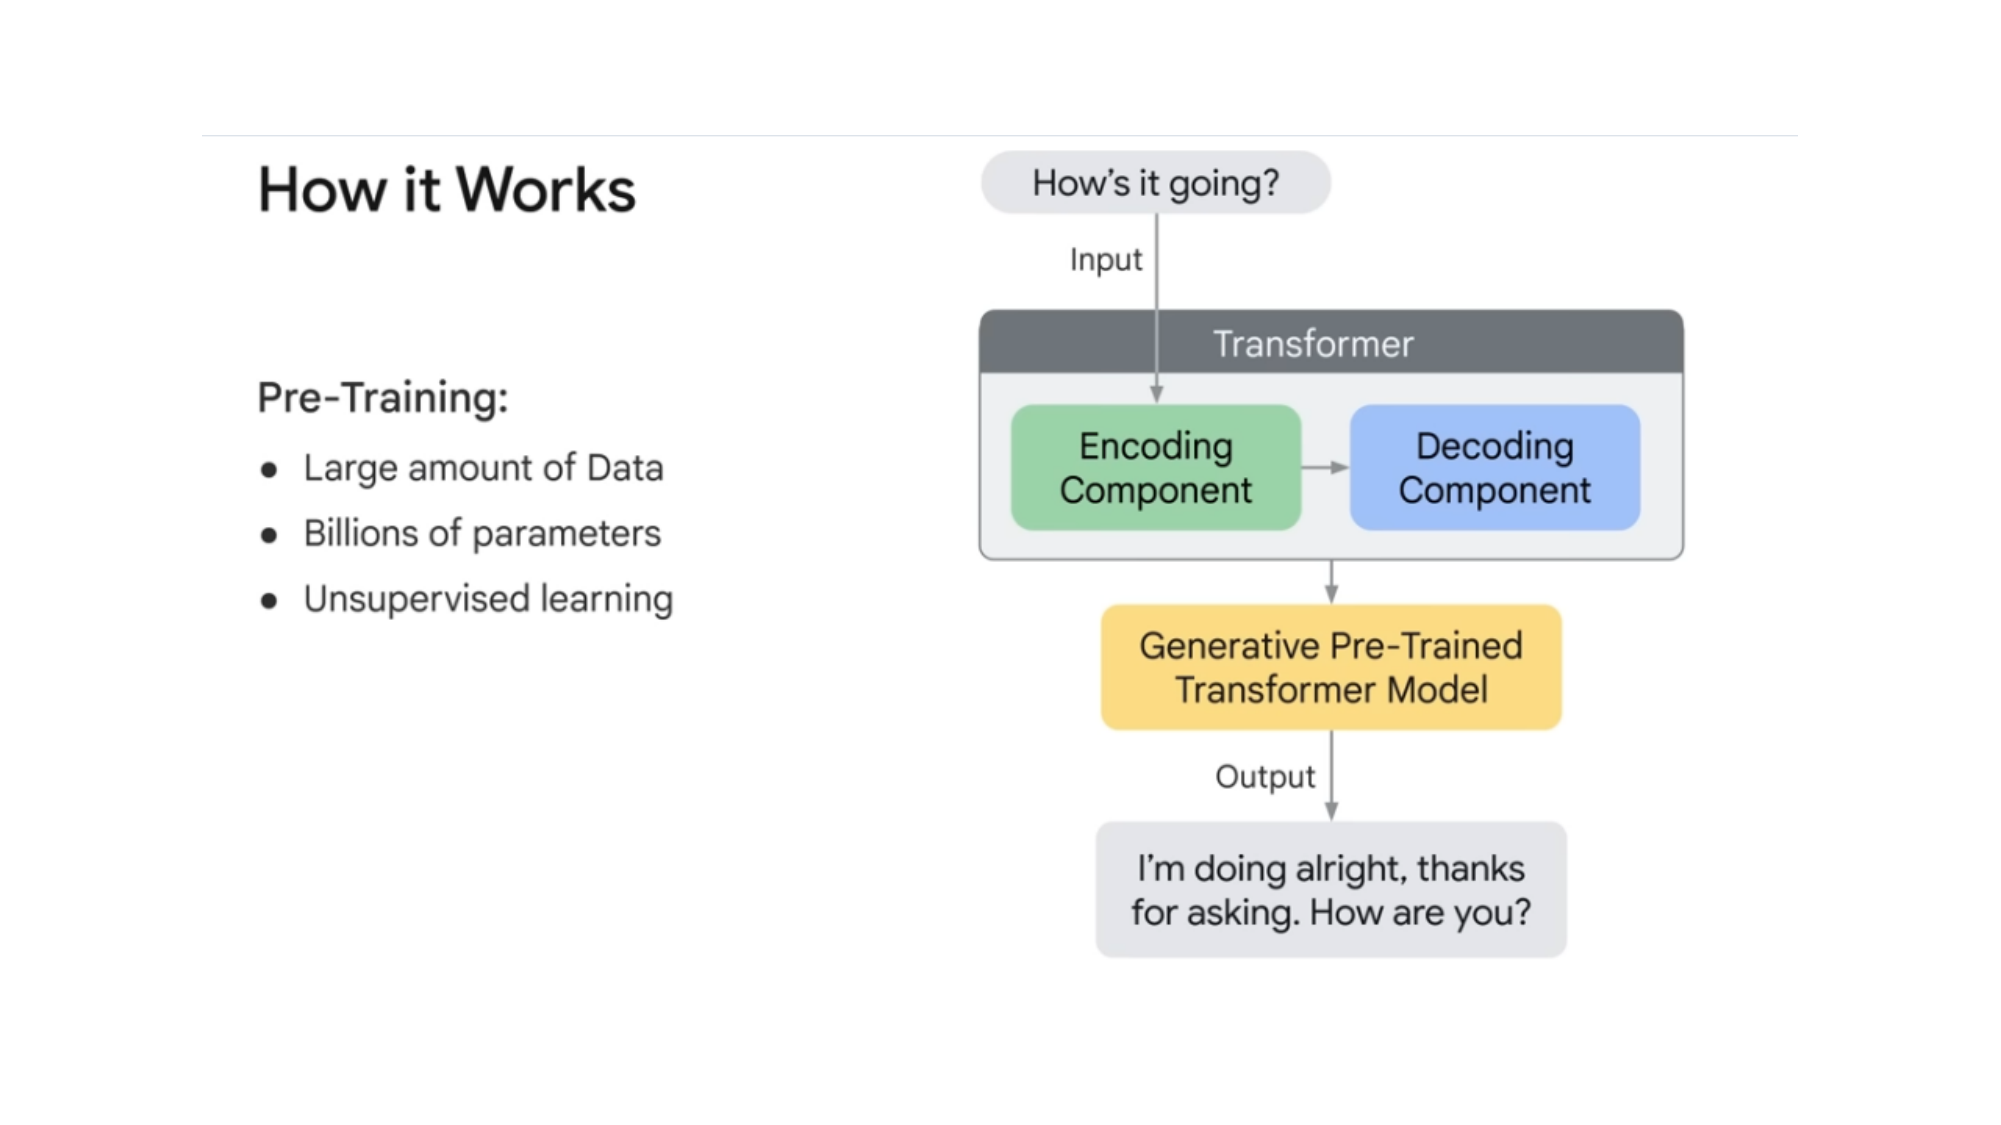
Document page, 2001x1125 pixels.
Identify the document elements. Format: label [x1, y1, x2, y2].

picture [202, 135, 1798, 989]
